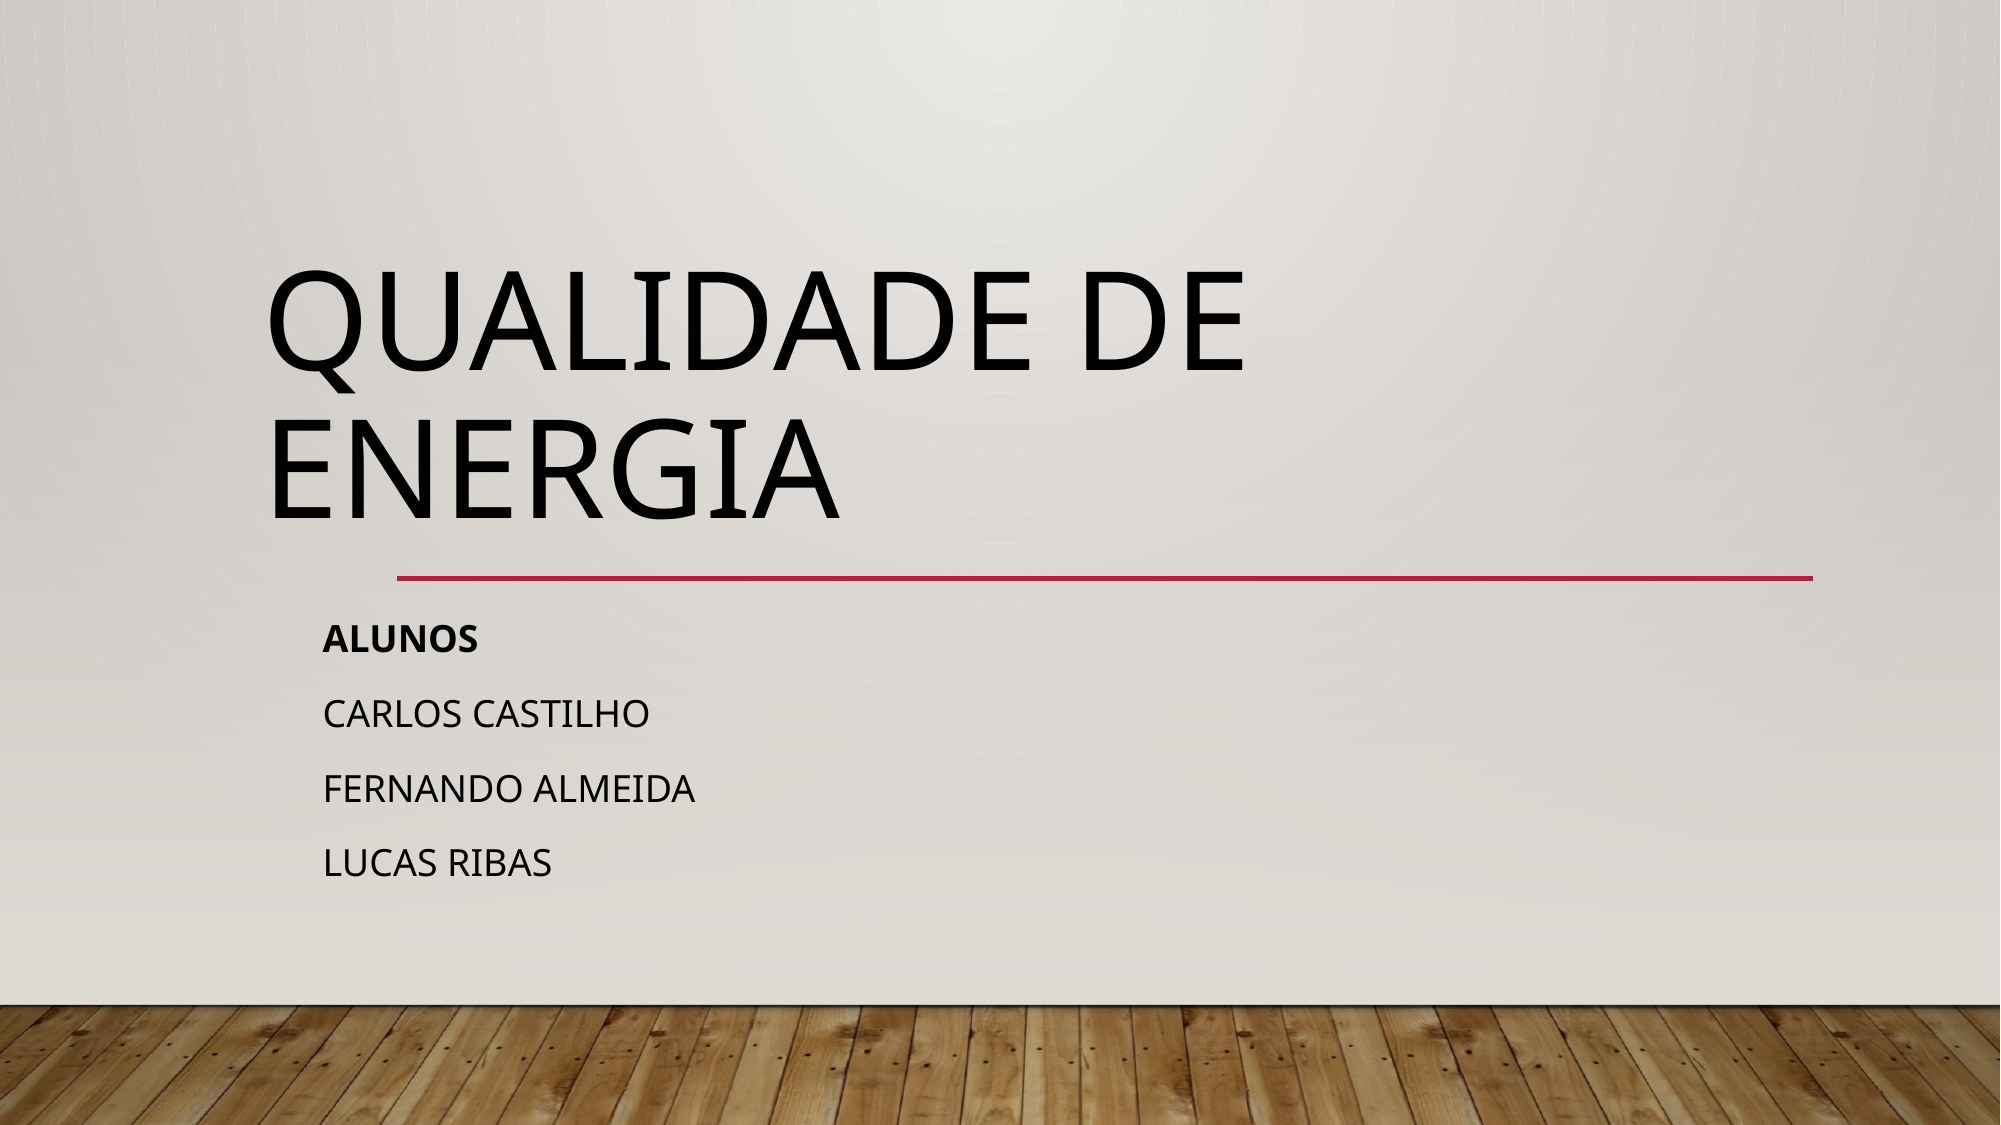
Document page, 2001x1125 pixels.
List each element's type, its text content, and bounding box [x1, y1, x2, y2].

subtitle Alunos Carlos Castilho Fernando Almeida Lucas RIBAS [307, 590, 1750, 920]
title QUALIDADE DE ENERGIA [247, 131, 1879, 549]
picture [0, 1005, 2000, 1125]
